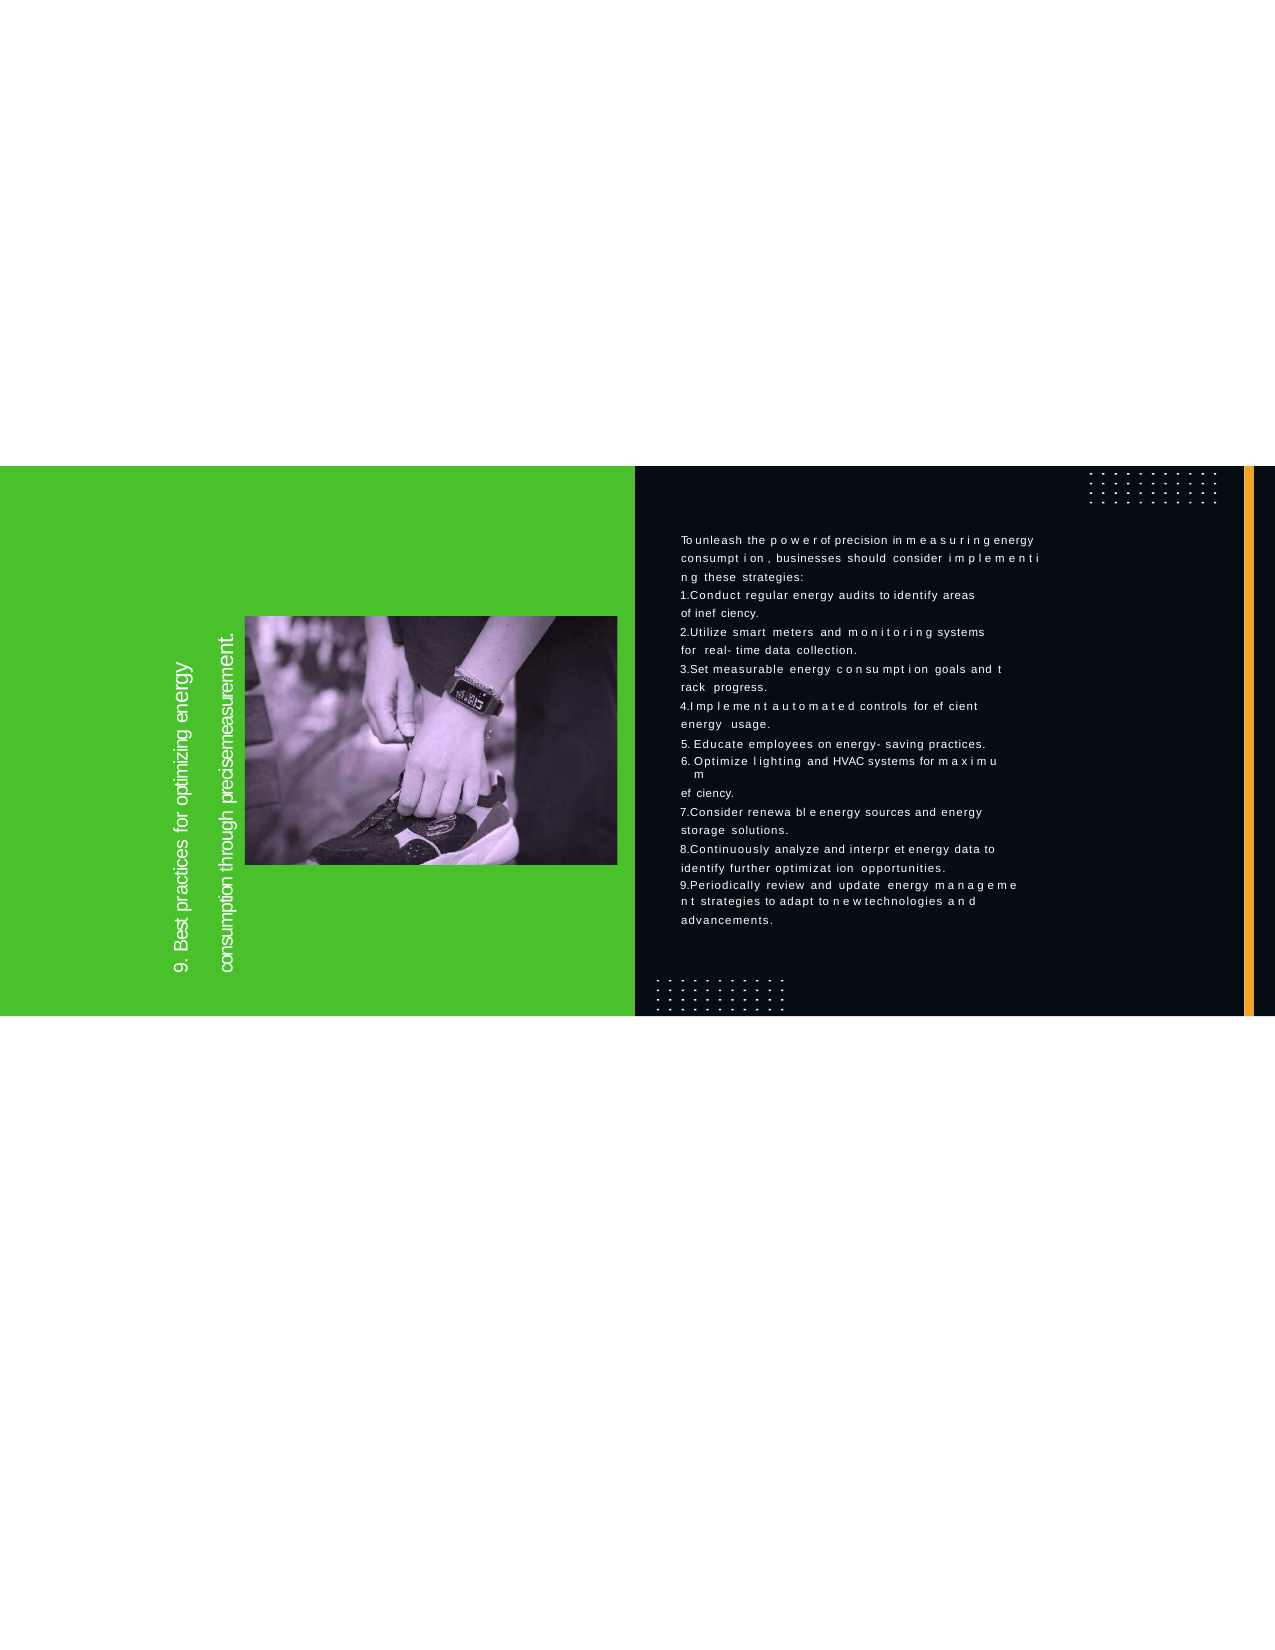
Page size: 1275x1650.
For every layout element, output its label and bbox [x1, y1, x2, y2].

text_box [1244, 465, 1275, 1017]
text_box [0, 465, 1242, 1017]
